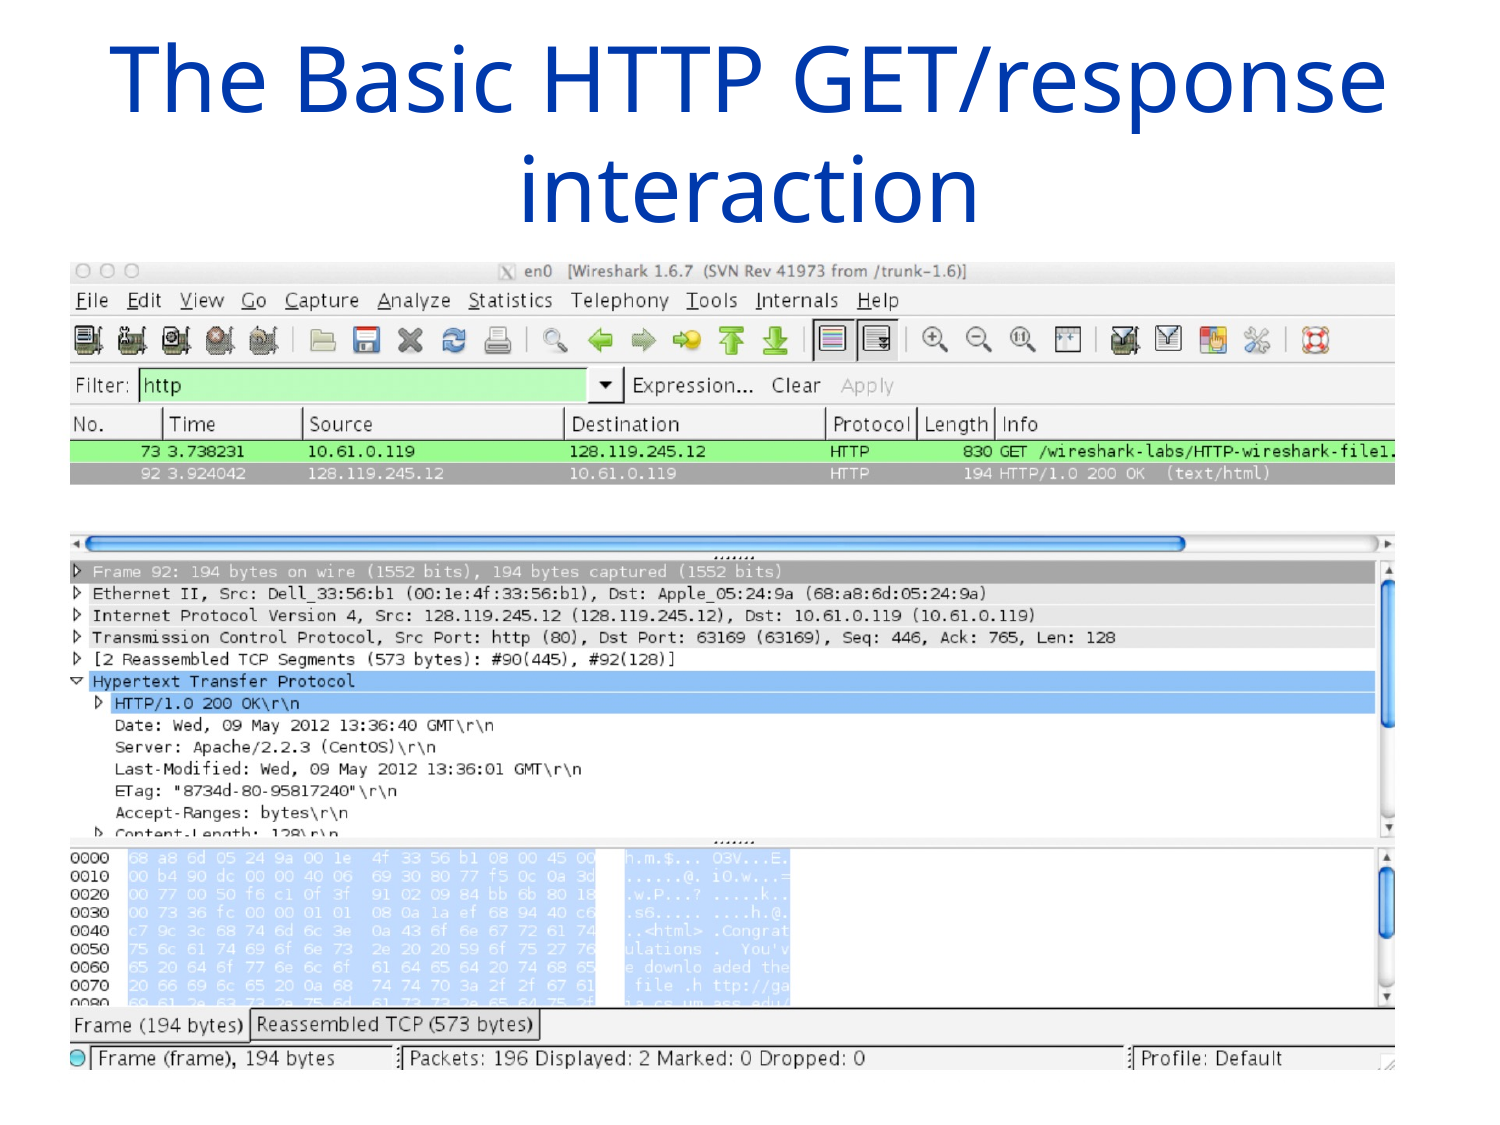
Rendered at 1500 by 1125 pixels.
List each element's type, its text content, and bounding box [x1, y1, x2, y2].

picture [49, 254, 1406, 1083]
title The Basic HTTP GET/response interaction [49, 50, 1451, 213]
